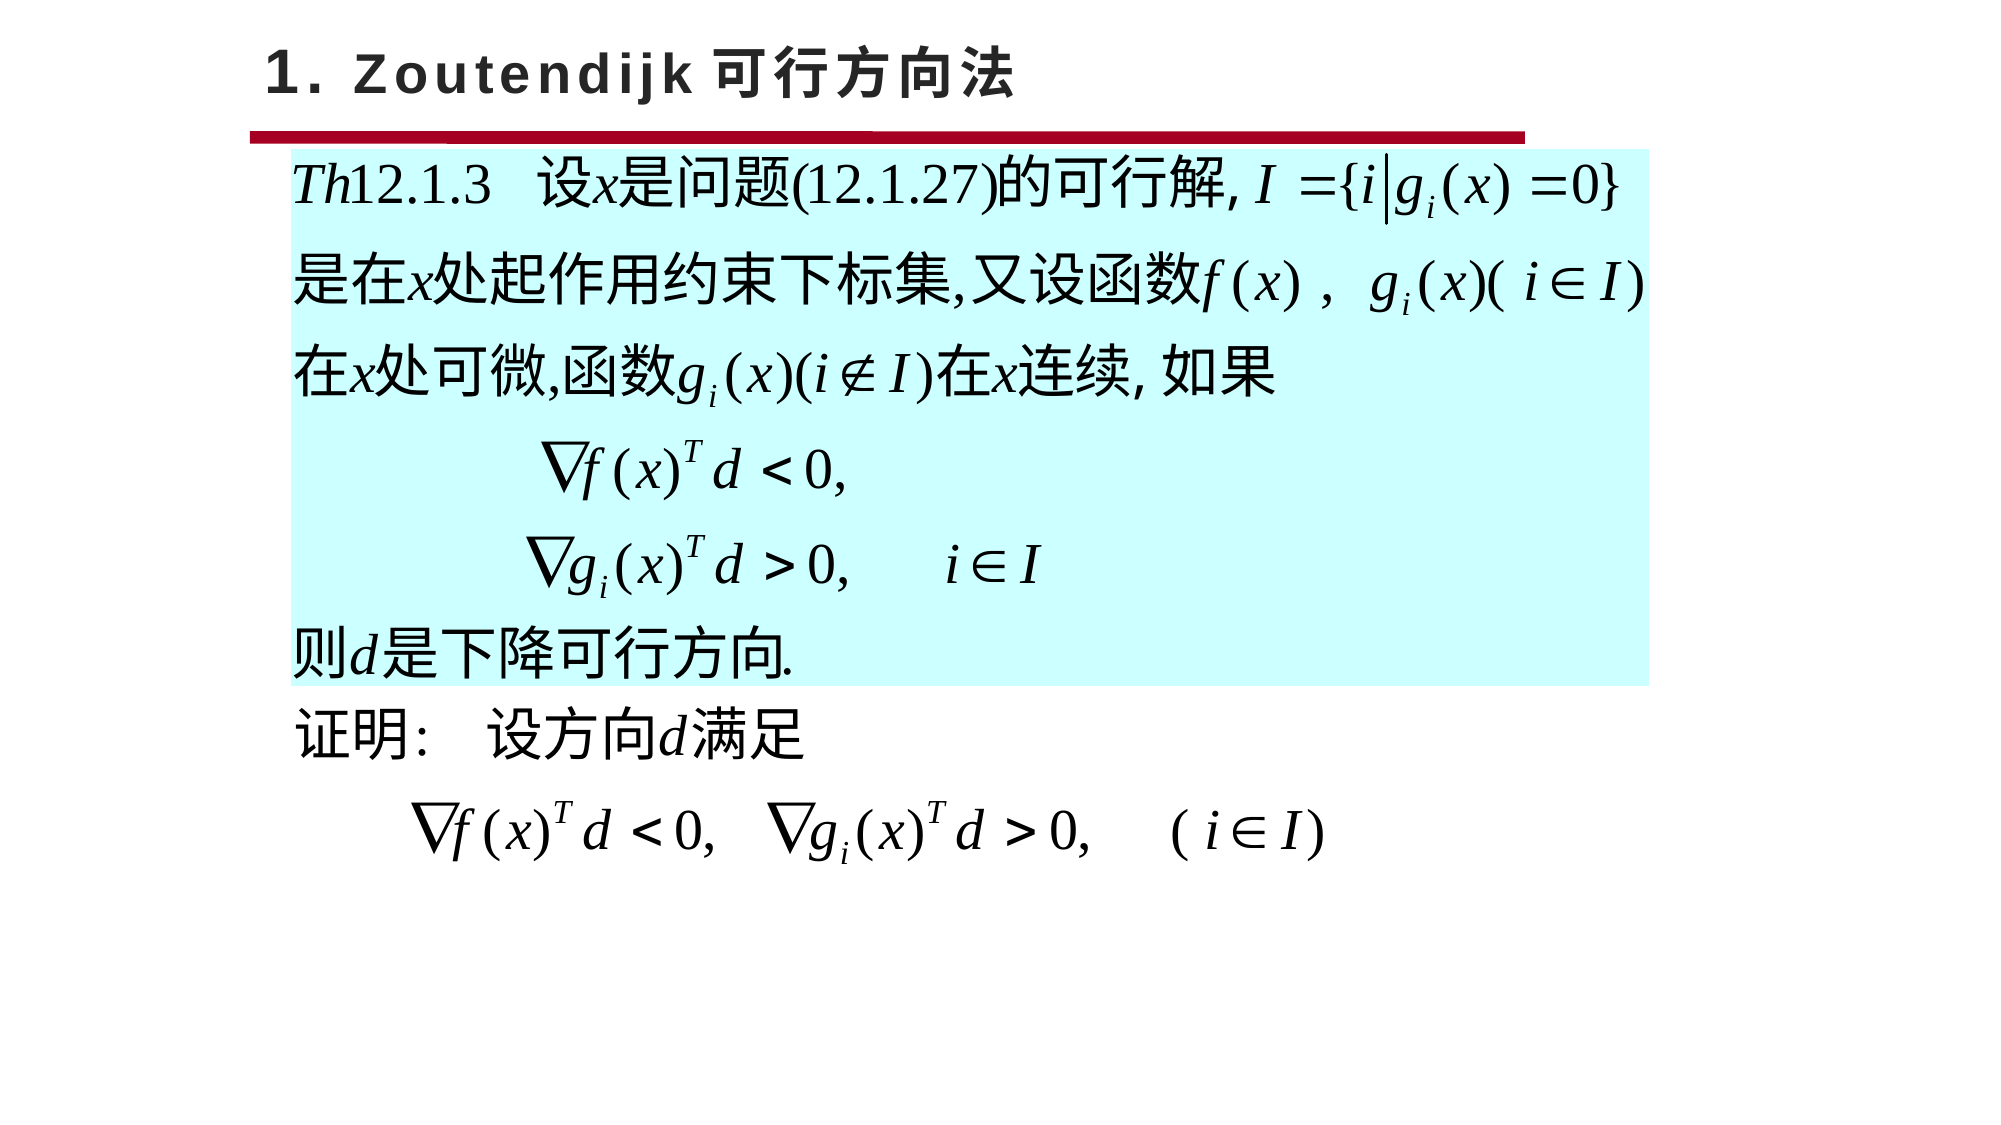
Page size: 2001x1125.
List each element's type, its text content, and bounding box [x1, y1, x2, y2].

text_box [291, 704, 1329, 870]
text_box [291, 148, 1649, 687]
title 1. Zoutendijk可行方向法 [249, 0, 1138, 137]
